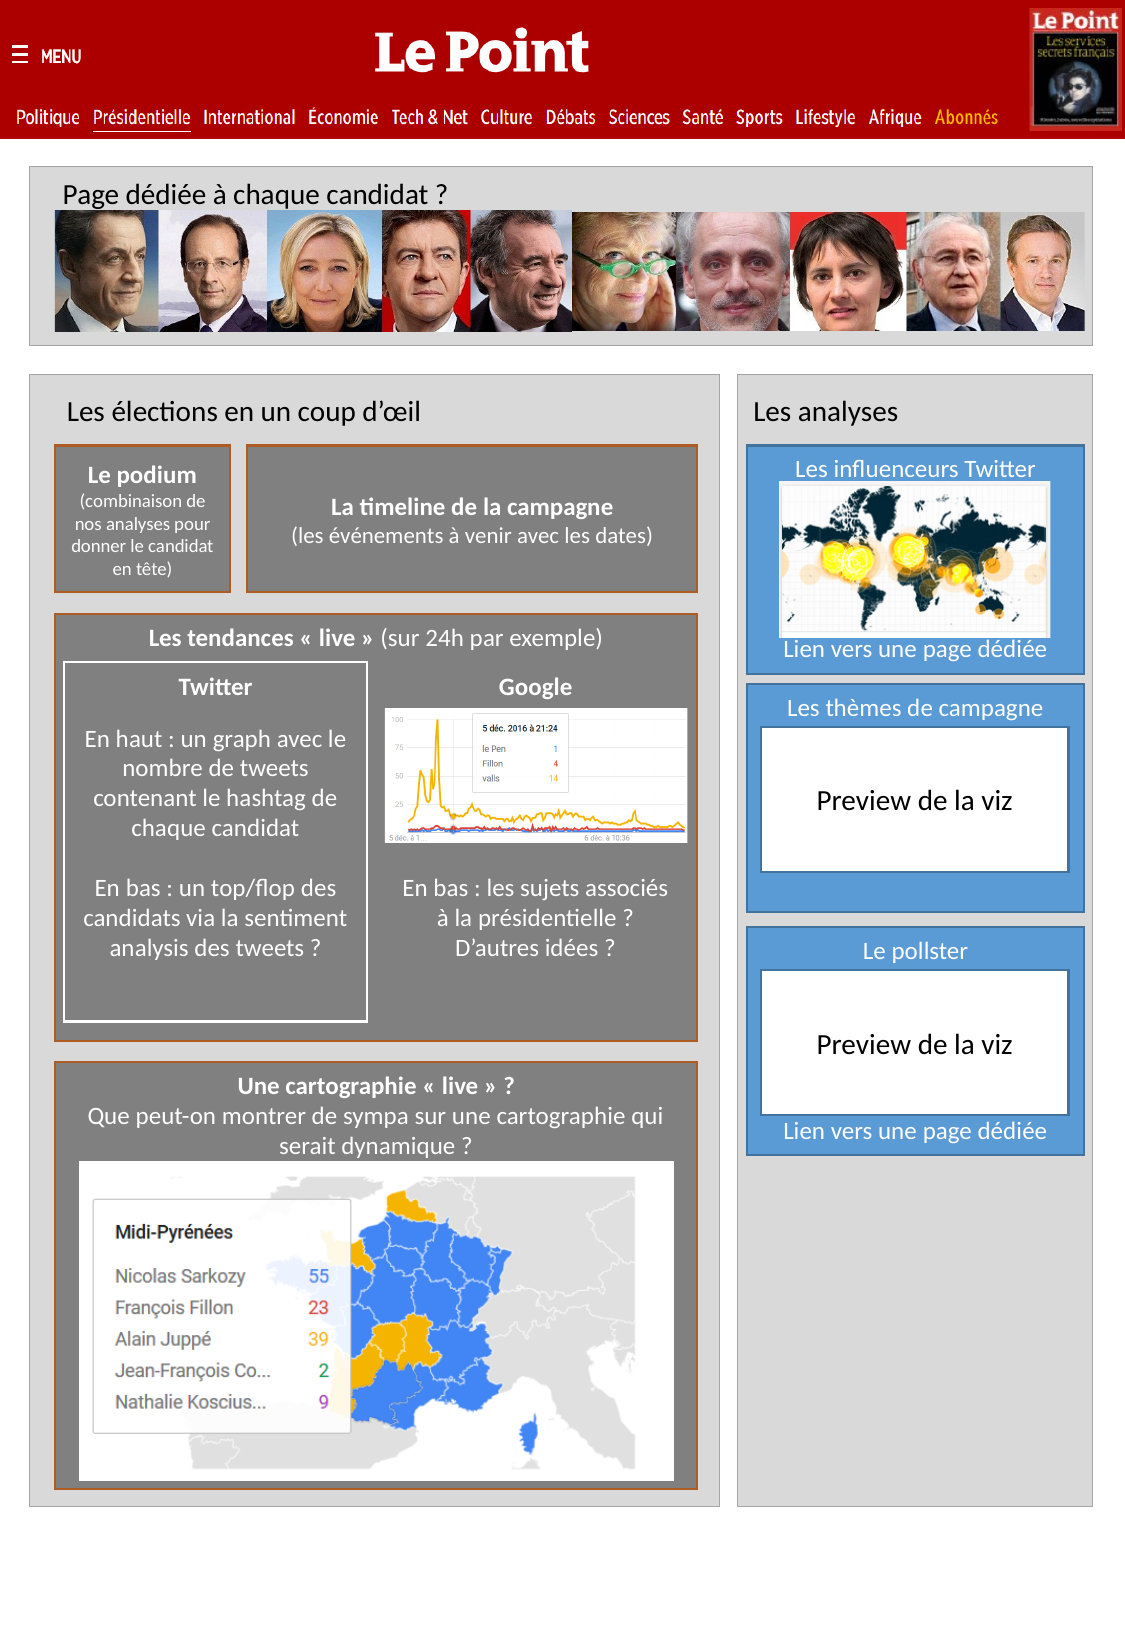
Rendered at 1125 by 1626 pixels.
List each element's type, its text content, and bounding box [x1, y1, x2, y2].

text_box La timeline de la campagne (les événements à venir avec les dates) [246, 444, 698, 593]
text_box [29, 374, 720, 1507]
text_box Les influenceurs Twitter Lien vers une page dédiée [746, 444, 1085, 675]
text_box En haut : un graph avec l’intensité des recherches sur Google pour chaque candidat En bas : les sujets associés à la présidentielle ? D’autres idées ? [383, 661, 688, 1023]
picture [384, 708, 688, 843]
picture [79, 1161, 674, 1481]
text_box [29, 166, 1093, 346]
text_box Page dédiée à chaque candidat ? [47, 168, 464, 218]
text_box Les thèmes de campagne Lien vers une page dédiée [746, 683, 1085, 913]
text_box [737, 374, 1093, 1507]
text_box Les tendances « live » (sur 24h par exemple) [54, 613, 698, 1042]
picture [0, 0, 1125, 139]
text_box Preview de la viz [760, 969, 1070, 1116]
text_box Les élections en un coup d’œil [52, 384, 437, 435]
text_box Preview de la viz [760, 726, 1070, 873]
text_box Le pollster Lien vers une page dédiée [746, 926, 1085, 1156]
text_box En haut : un graph avec le nombre de tweets contenant le hashtag de chaque candidat En bas : un top/flop des candidats via la sentiment analysis des tweets ? [63, 661, 368, 1023]
text_box Le podium (combinaison de nos analyses pour donner le candidat en tête) [54, 444, 231, 593]
text_box Les analyses [738, 384, 914, 435]
picture [779, 481, 1051, 638]
picture [54, 210, 1085, 332]
text_box Une cartographie « live » ? Que peut-on montrer de sympa sur une cartographie qui serait dynamique ? [54, 1061, 698, 1490]
